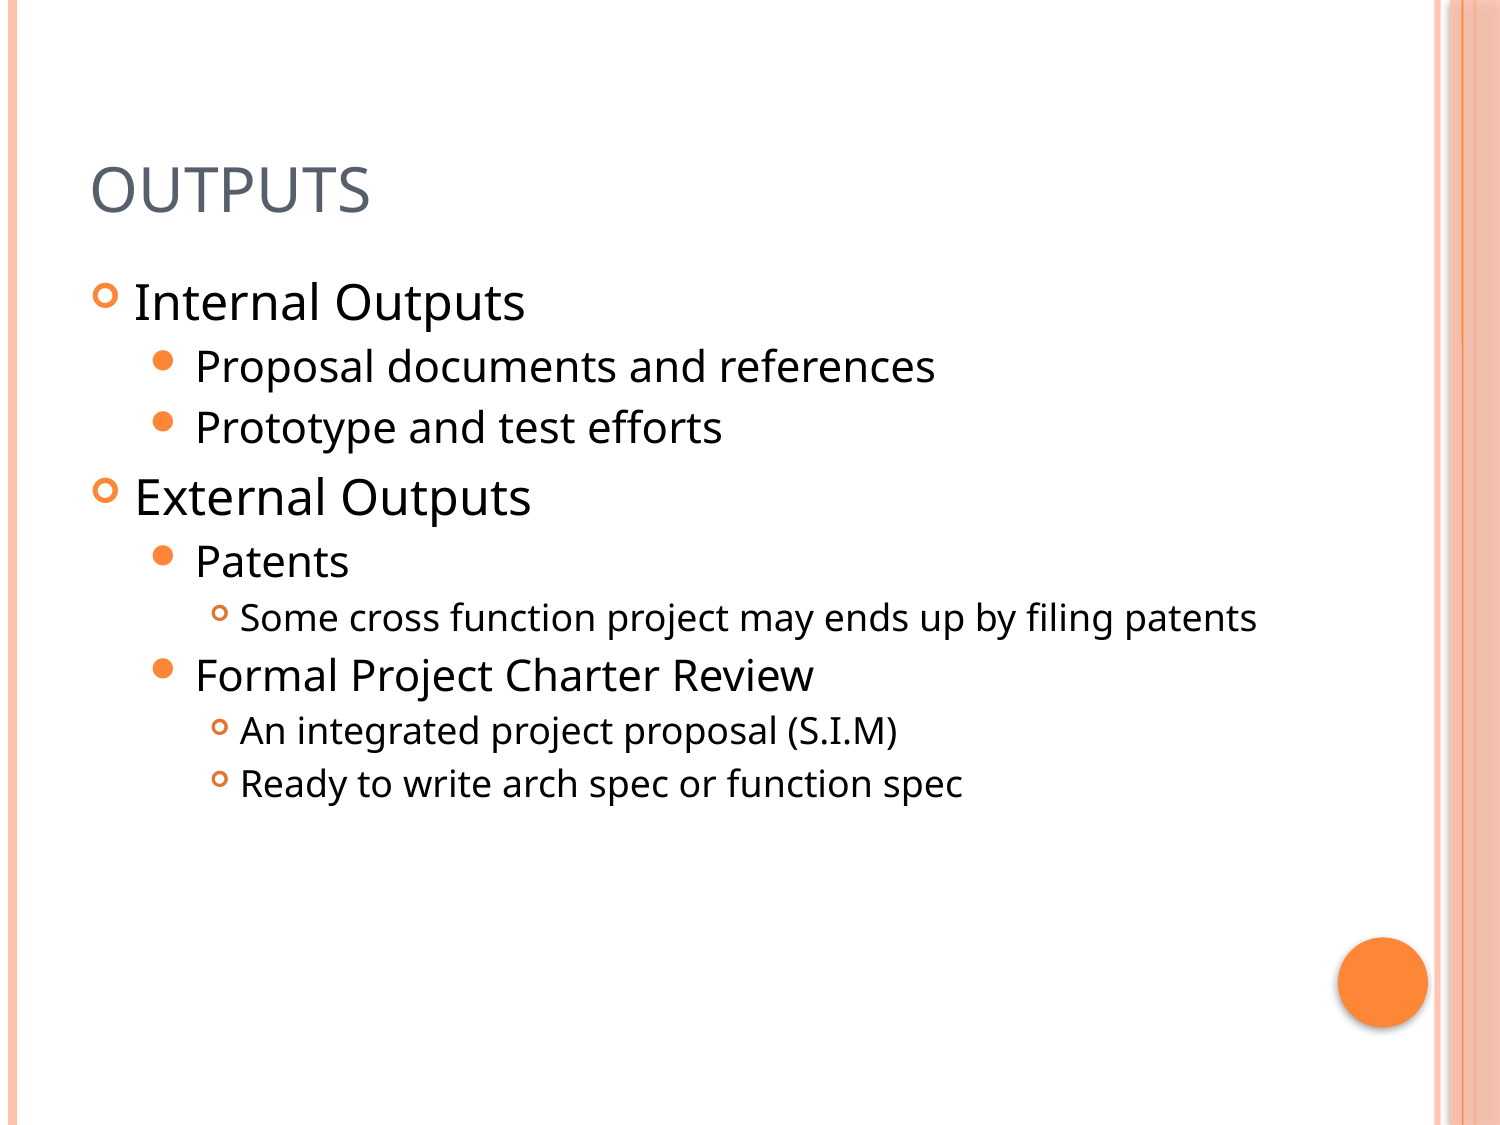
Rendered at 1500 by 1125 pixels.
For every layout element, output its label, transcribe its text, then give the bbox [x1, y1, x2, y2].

list Internal Outputs Proposal documents and references Prototype and test efforts External Outputs Patents Some cross function project may ends up by filing patents Formal Project Charter Review An integrated project proposal (S.I.M) Ready to write arch spec or function spec [75, 262, 1300, 1062]
title Outputs [75, 45, 1300, 233]
